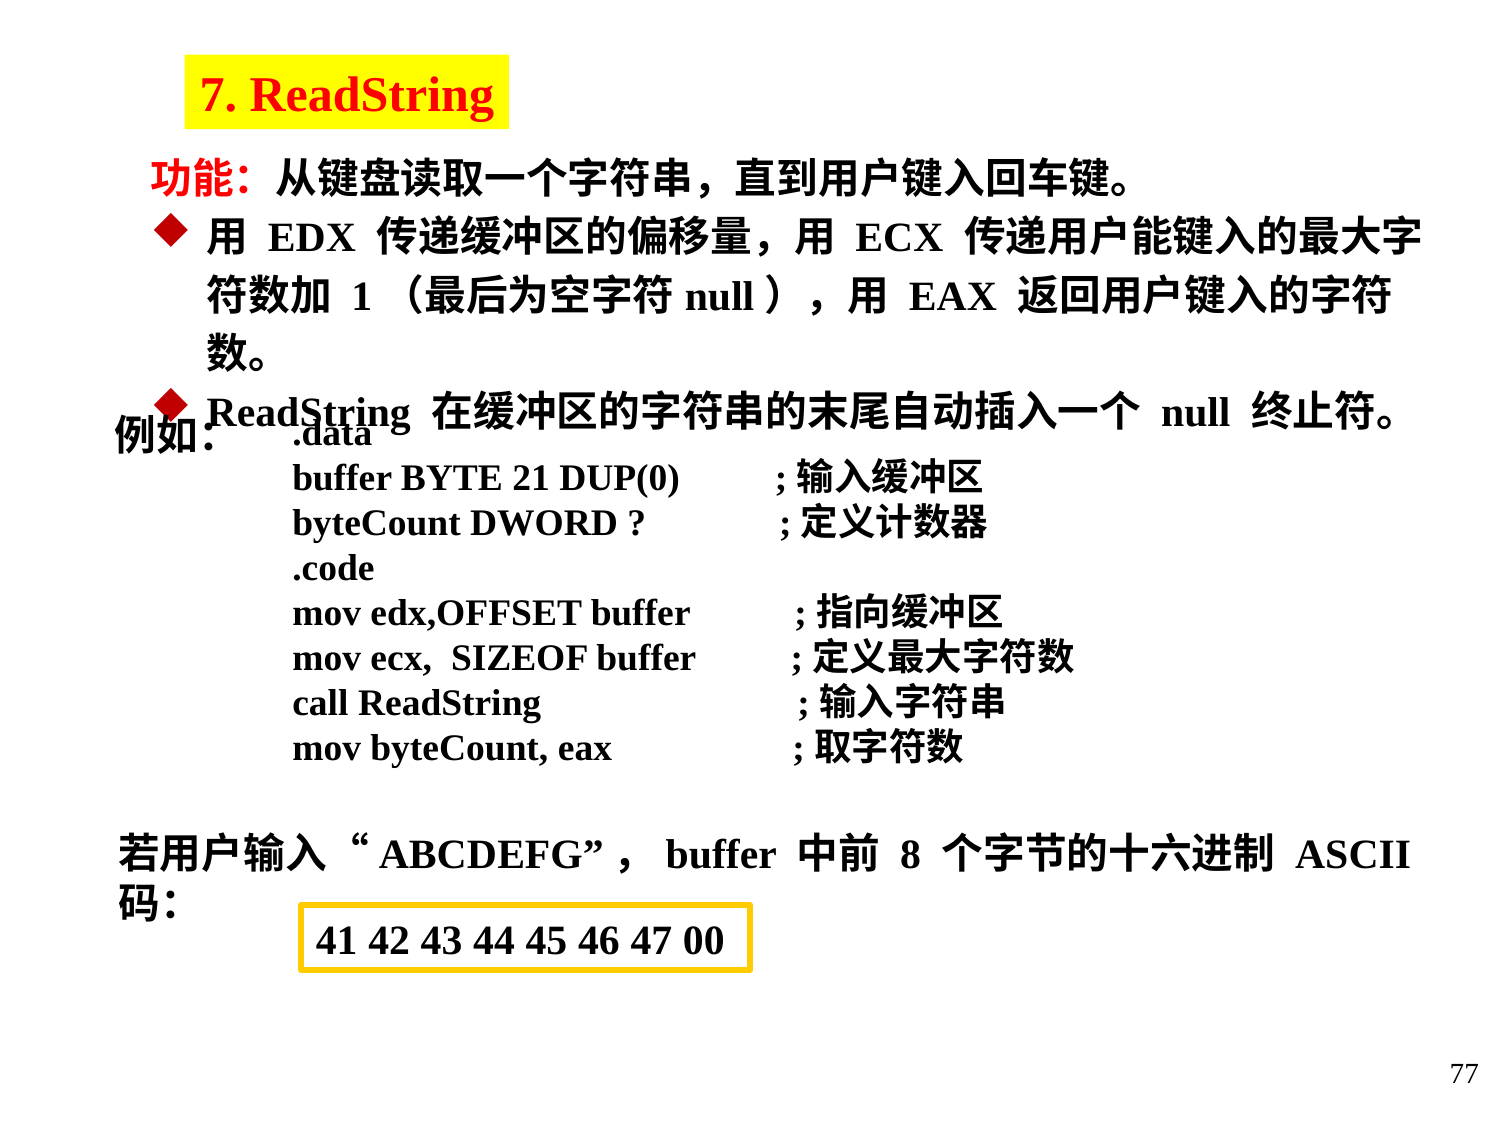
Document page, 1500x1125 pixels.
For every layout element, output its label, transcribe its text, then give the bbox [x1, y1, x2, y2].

text_box 例如： [100, 401, 277, 466]
text_box 7. ReadString [184, 54, 509, 130]
text_box 41 42 43 44 45 46 47 00 [301, 905, 750, 970]
text_box .data buffer BYTE 21 DUP(0) ;输入缓冲区 byteCount DWORD ? ;定义计数器 .code mov edx,OFFSET buffer ;指向缓冲区 mov ecx, SIZEOF buffer ;定义最大字符数 call ReadString ;输入字符串 mov byteCount, eax ;取字符数 [277, 401, 1105, 776]
text_box 若用户输入“ABCDEFG”，buffer 中前 8 个字节的十六进制 ASCII 码： [103, 819, 1459, 935]
slide_number 77 [1376, 1046, 1495, 1122]
text_box 功能：从键盘读取一个字符串，直到用户键入回车键。 用 EDX 传递缓冲区的偏移量，用 ECX 传递用户能键入的最大字符数加 1（最后为空字符null），用 EAX 返回用户键入的字符数。 ReadString 在缓冲区的字符串的末尾自动插入一个 null 终止符。 [135, 136, 1459, 443]
